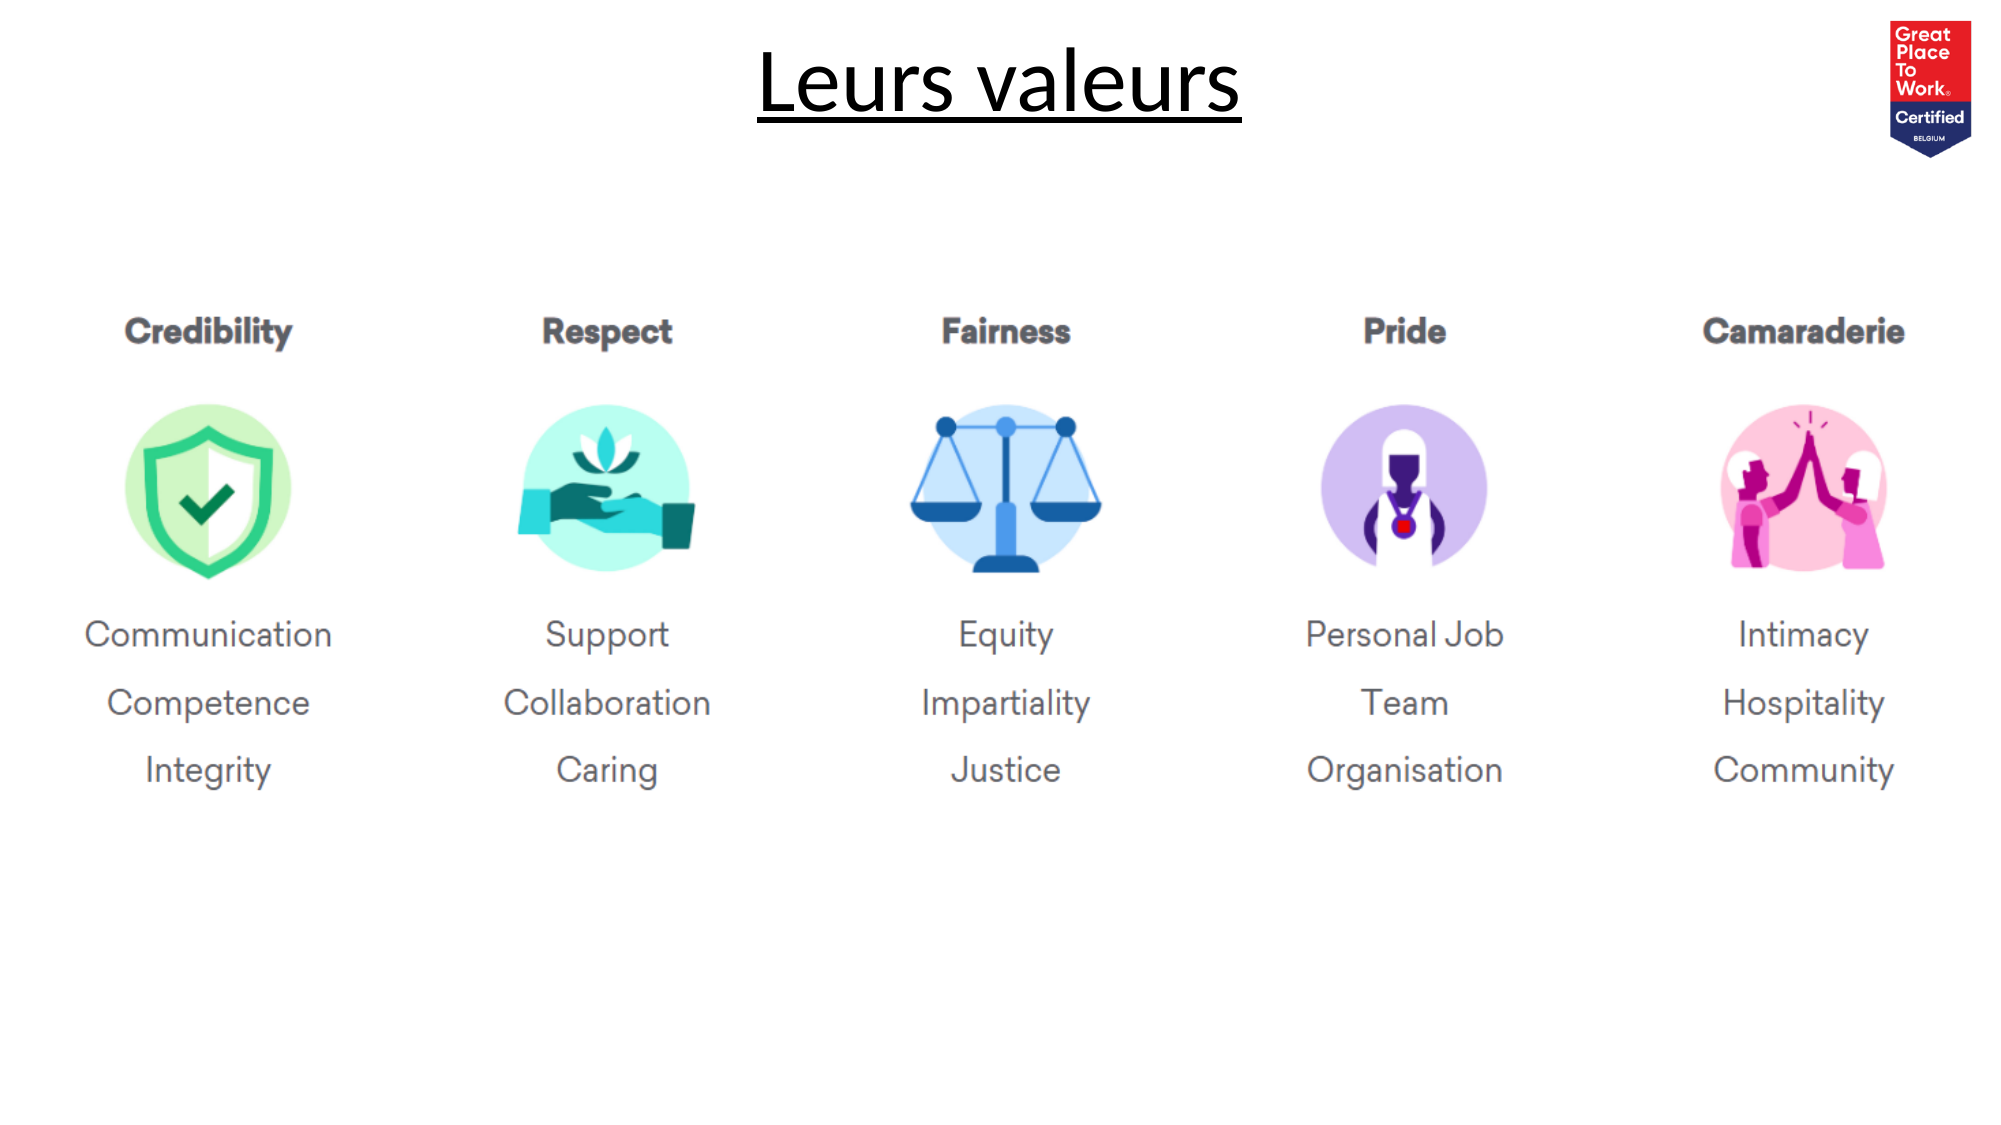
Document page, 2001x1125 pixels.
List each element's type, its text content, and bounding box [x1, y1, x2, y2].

picture [59, 306, 1941, 819]
text_box Leurs valeurs [742, 12, 1258, 137]
picture [1861, 20, 2000, 159]
